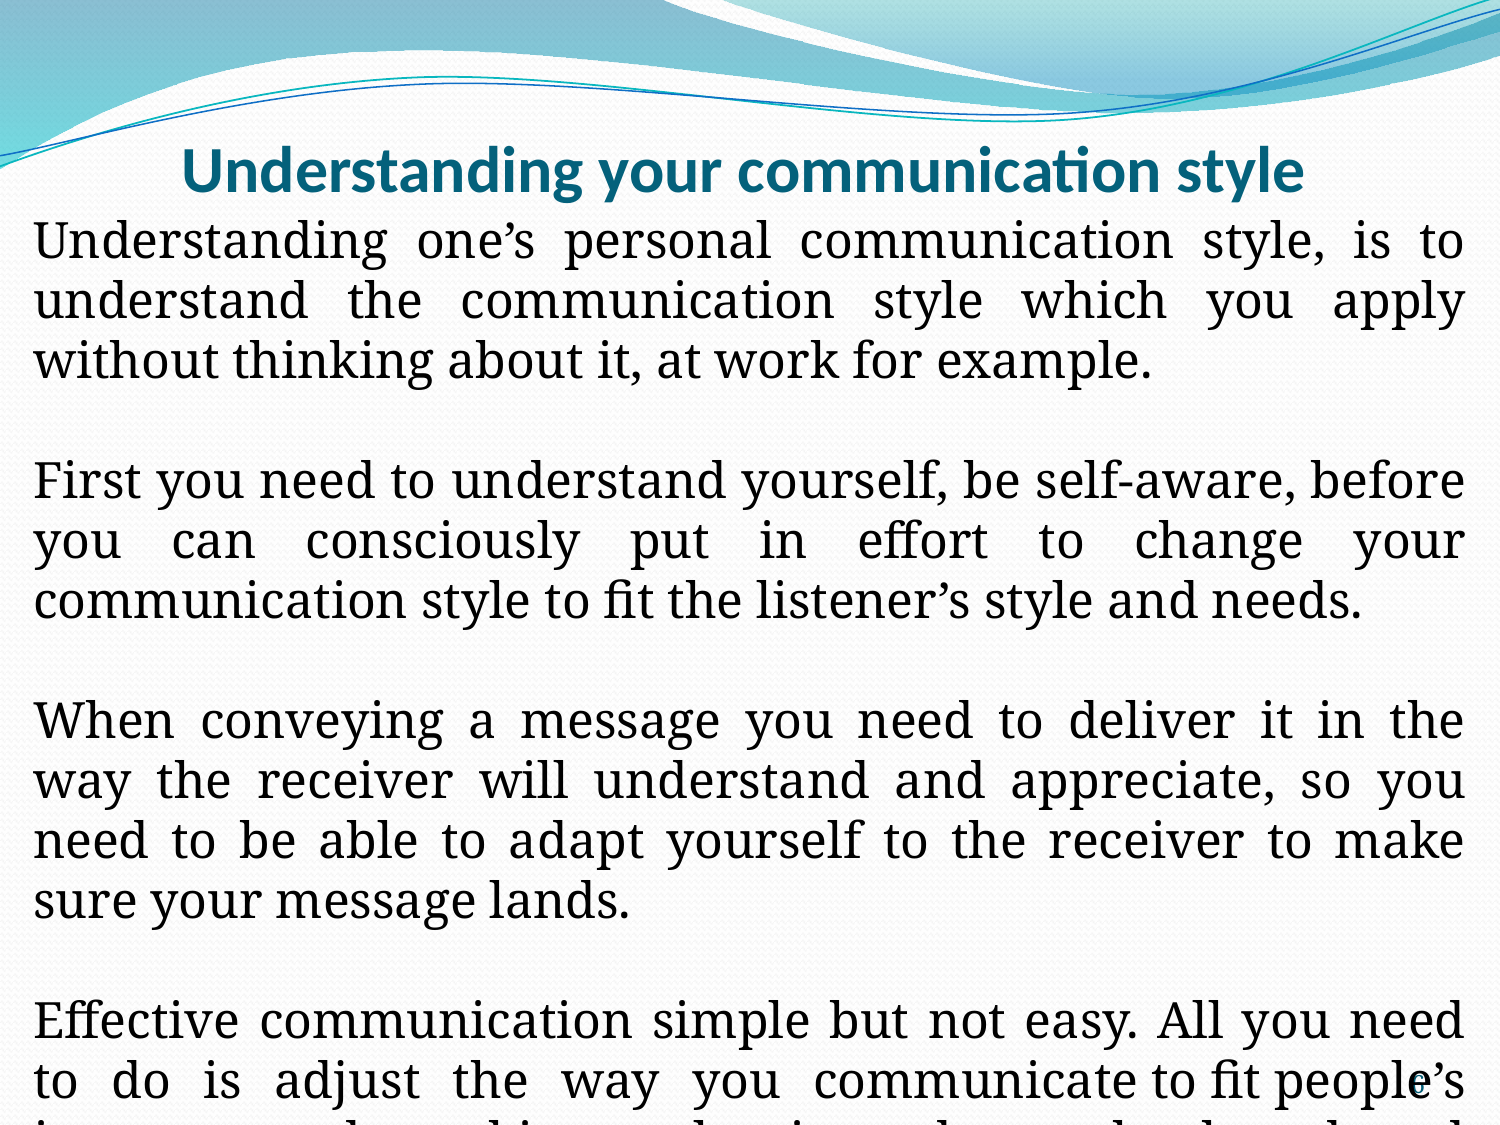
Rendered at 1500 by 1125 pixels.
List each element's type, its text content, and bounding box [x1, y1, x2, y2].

text_box Understanding one’s personal communication style, is to understand the communication style which you apply without thinking about it, at work for example. First you need to understand yourself, be self-aware, before you can consciously put in effort to change your communication style to fit the listener’s style and needs. When conveying a message you need to deliver it in the way the receiver will understand and appreciate, so you need to be able to adapt yourself to the receiver to make sure your message lands. Effective communication simple but not easy. All you need to do is adjust the way you communicate to fit people’s interests and working styles in order to be heard and understood. [18, 201, 1481, 1125]
title Understanding your communication style [99, 118, 1388, 201]
